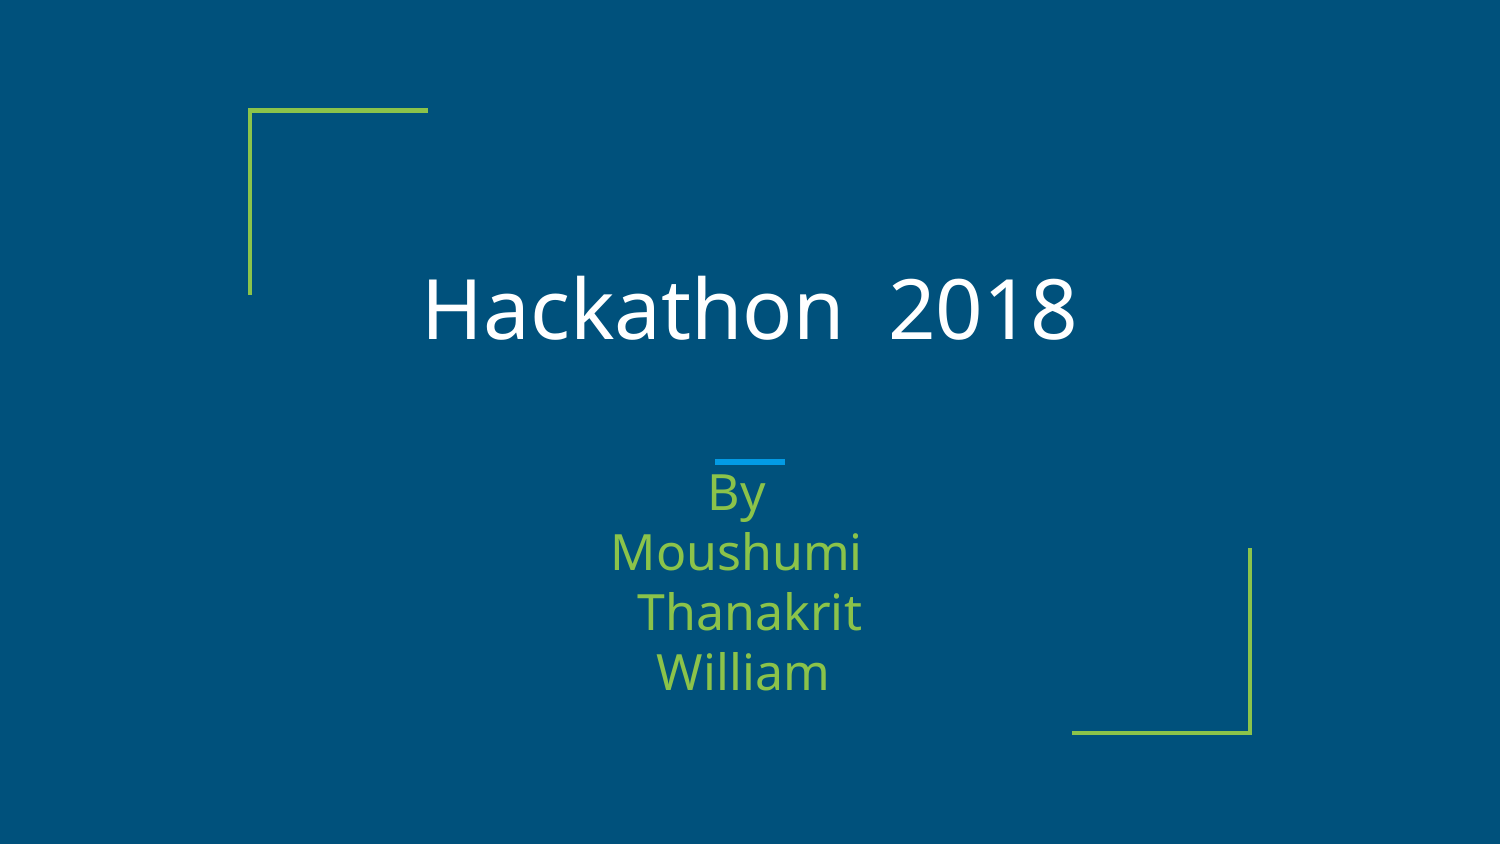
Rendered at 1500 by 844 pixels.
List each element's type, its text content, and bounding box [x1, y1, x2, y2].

subtitle By Moushumi Thanakrit William [275, 445, 1225, 707]
title Hackathon 2018 [275, 132, 1225, 372]
